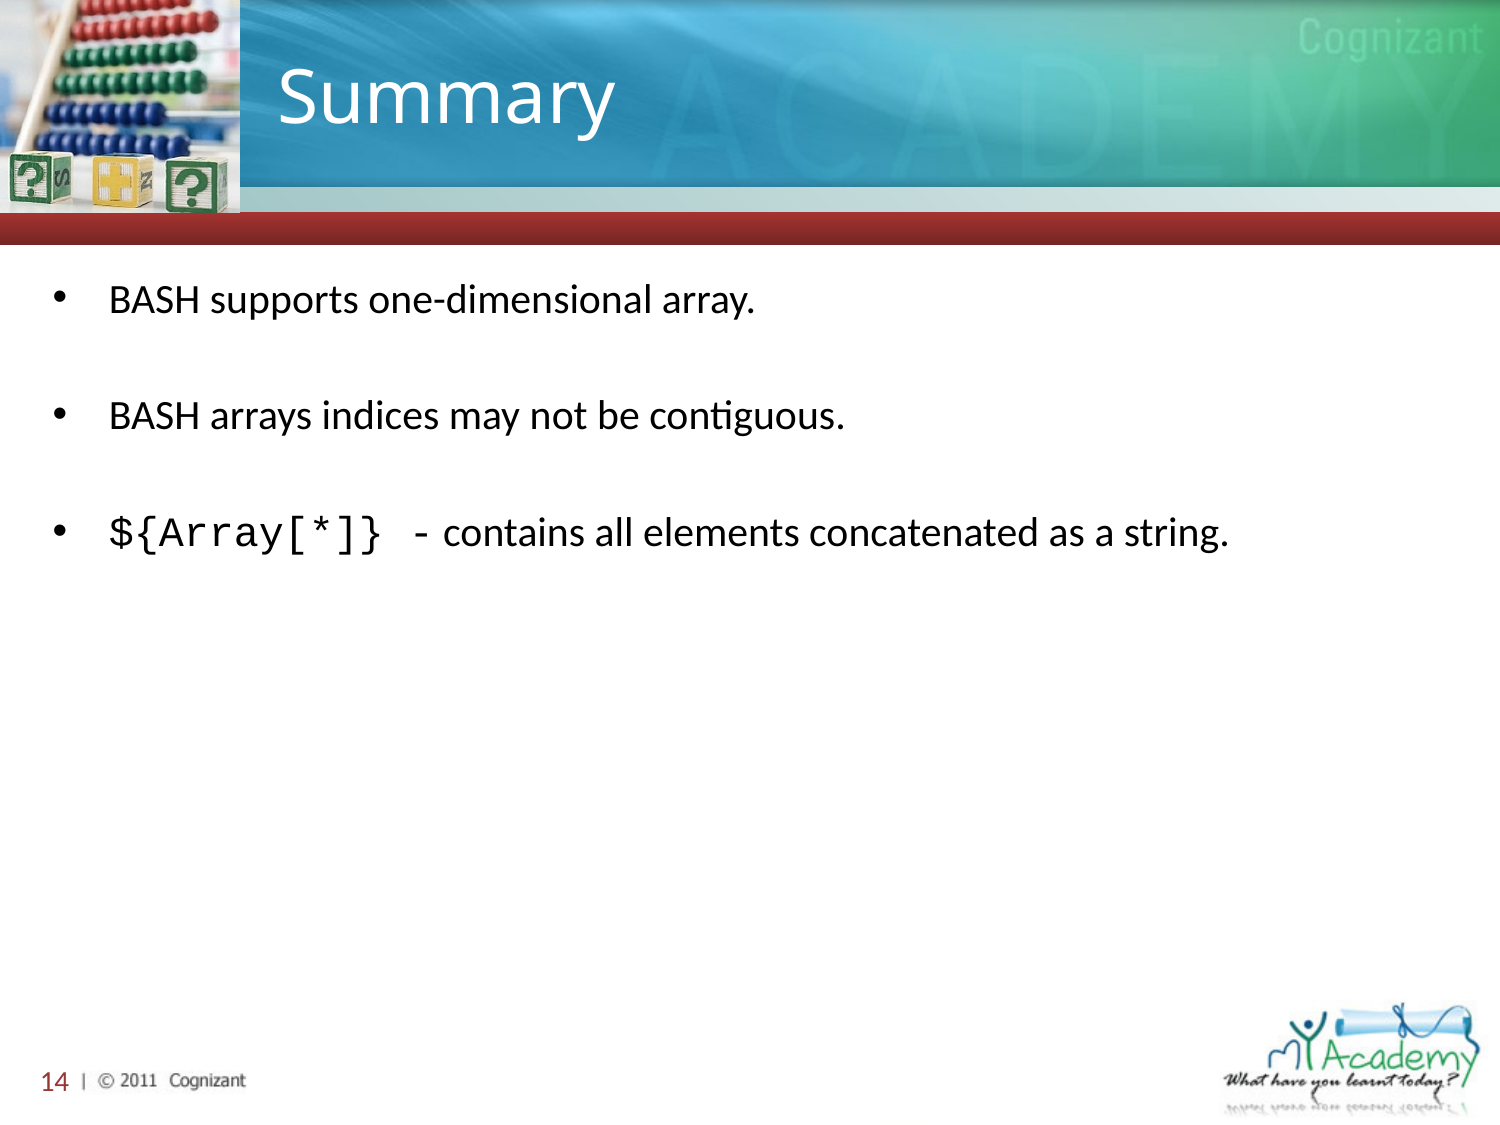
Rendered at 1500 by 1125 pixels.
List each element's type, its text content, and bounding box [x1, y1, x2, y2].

list BASH supports one-dimensional array. BASH arrays indices may not be contiguous. ${Array[*]} - contains all elements concatenated as a string. [37, 263, 1463, 1076]
picture [0, 0, 262, 213]
picture [0, 245, 1500, 1125]
title Summary [262, 0, 1500, 188]
slide_number 14 [24, 1054, 100, 1100]
